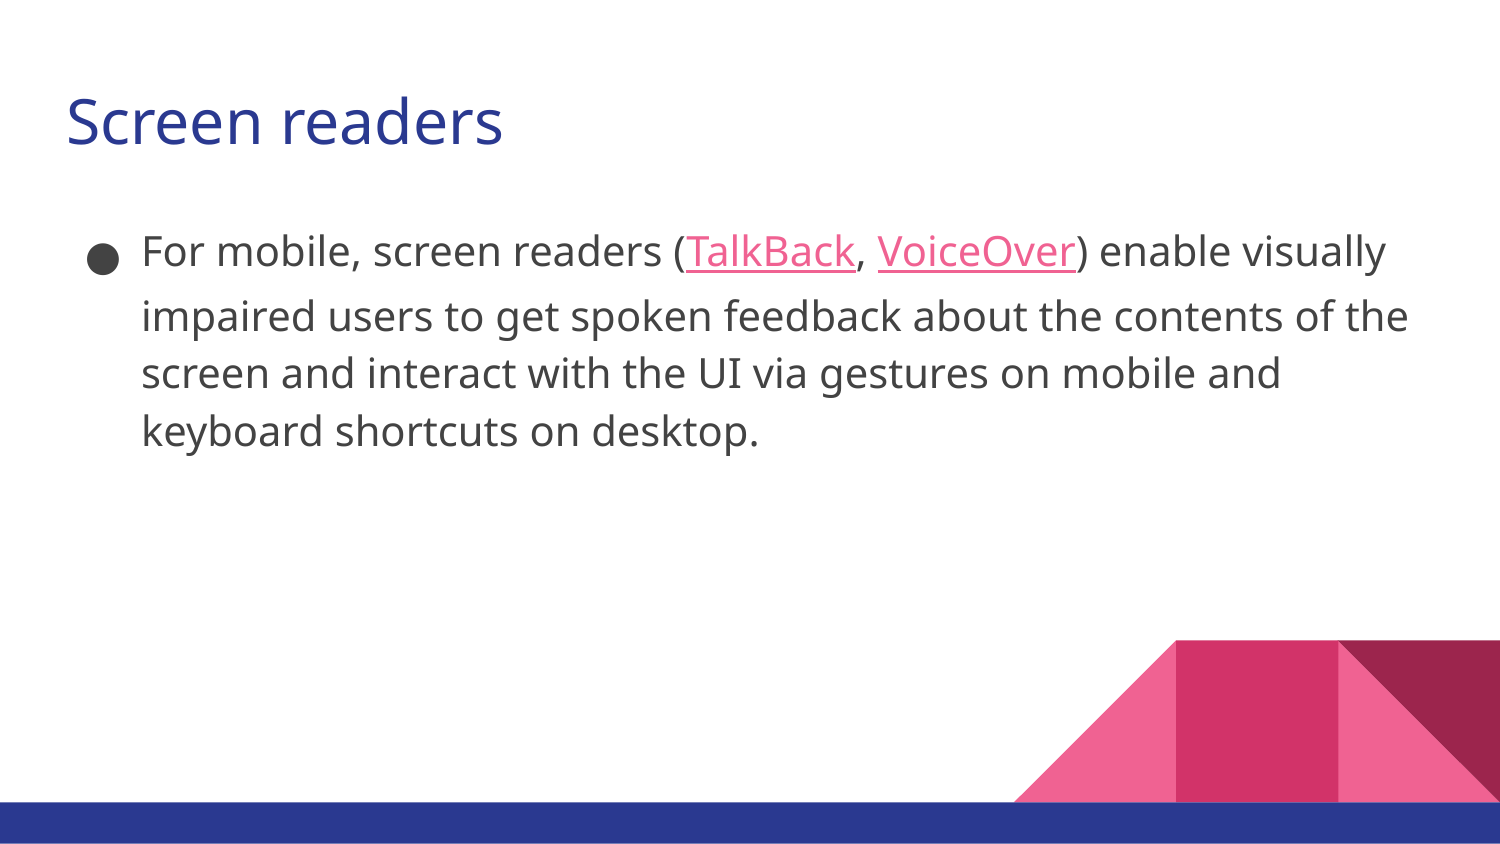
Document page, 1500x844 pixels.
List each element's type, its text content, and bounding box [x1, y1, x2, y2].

title Screen readers [51, 67, 1449, 167]
list For mobile, screen readers (TalkBack, VoiceOver) enable visually impaired users to get spoken feedback about the contents of the screen and interact with the UI via gestures on mobile and keyboard shortcuts on desktop. [51, 201, 1449, 750]
